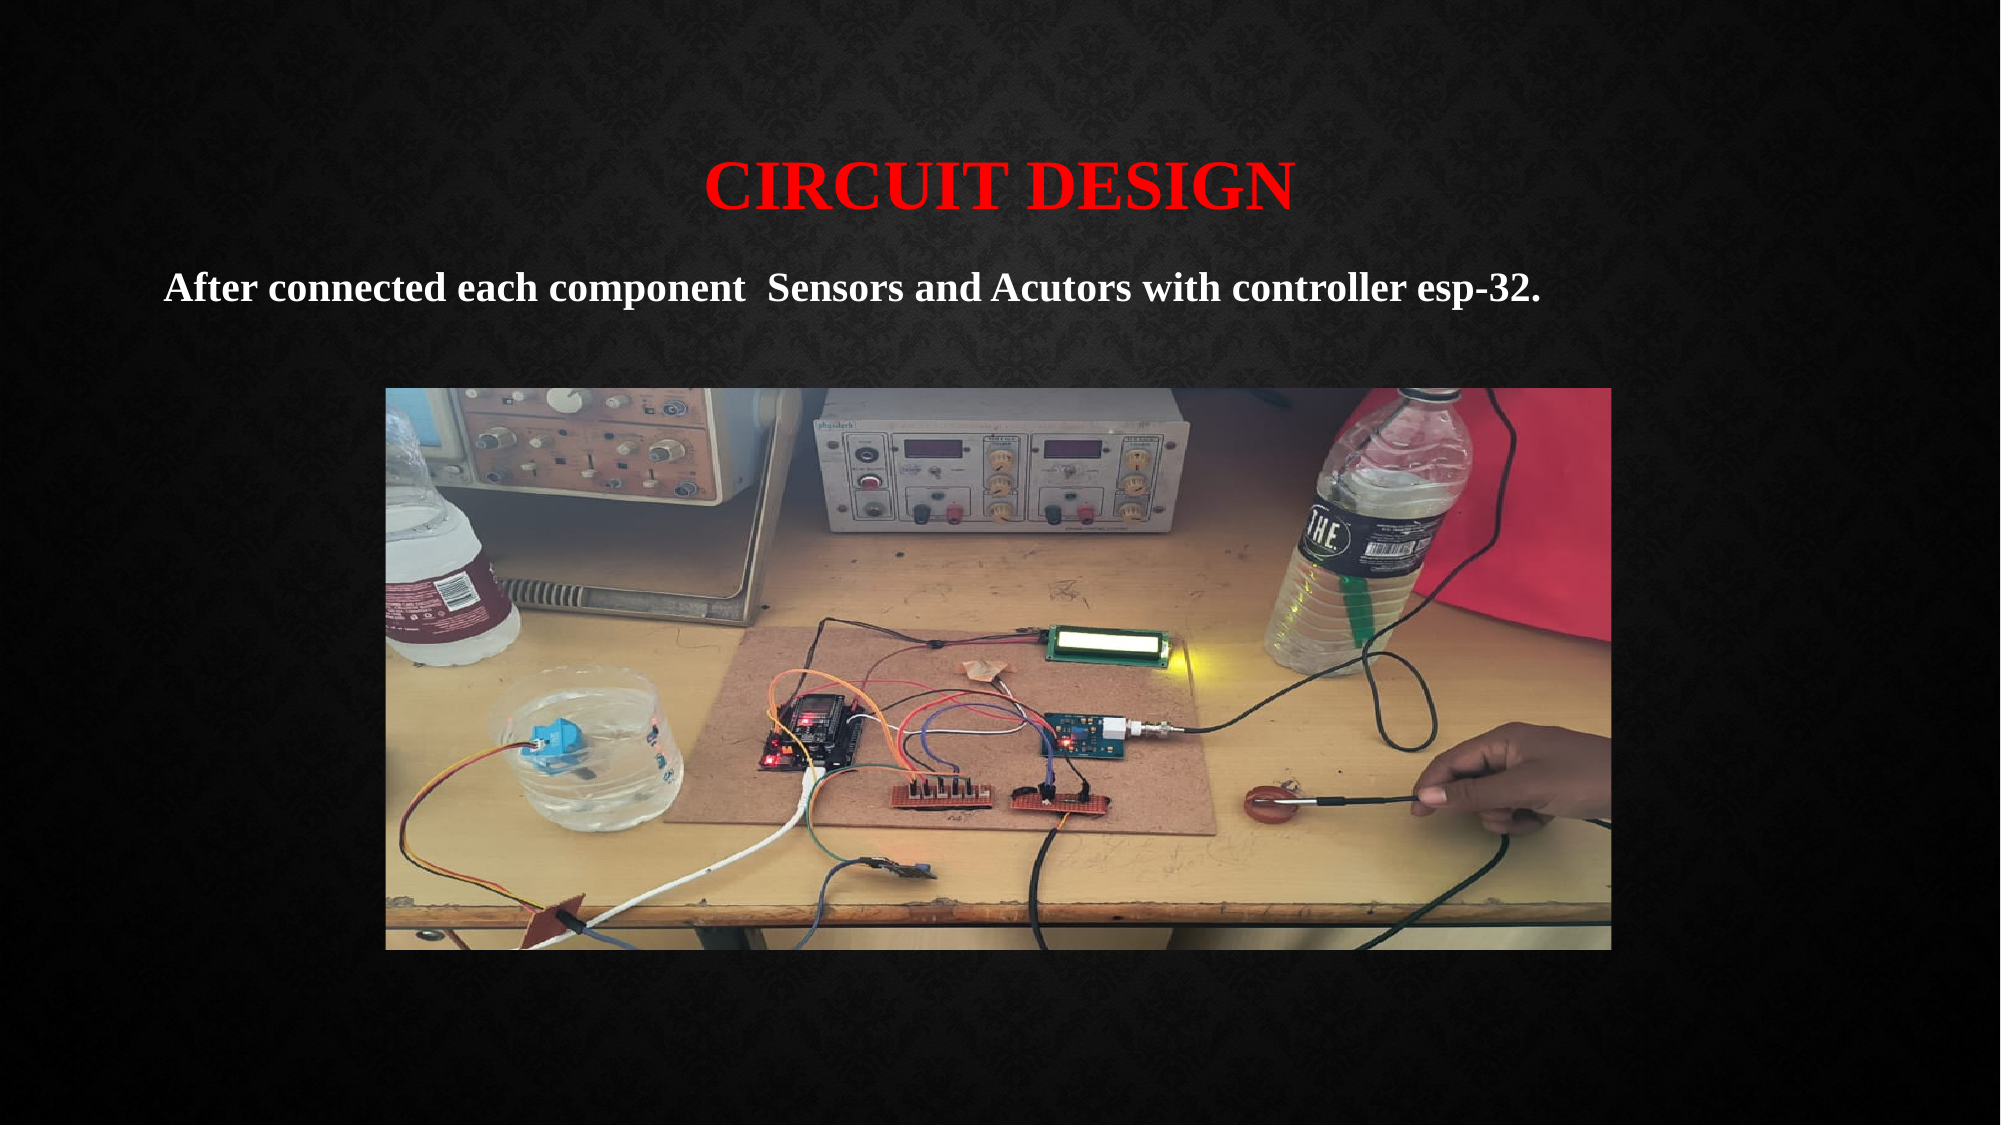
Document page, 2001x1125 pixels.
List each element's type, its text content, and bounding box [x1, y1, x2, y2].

title Circuit design [238, 131, 1763, 241]
list After connected each component Sensors and Acutors with controller esp-32. [148, 241, 1918, 1011]
picture [384, 388, 1612, 951]
